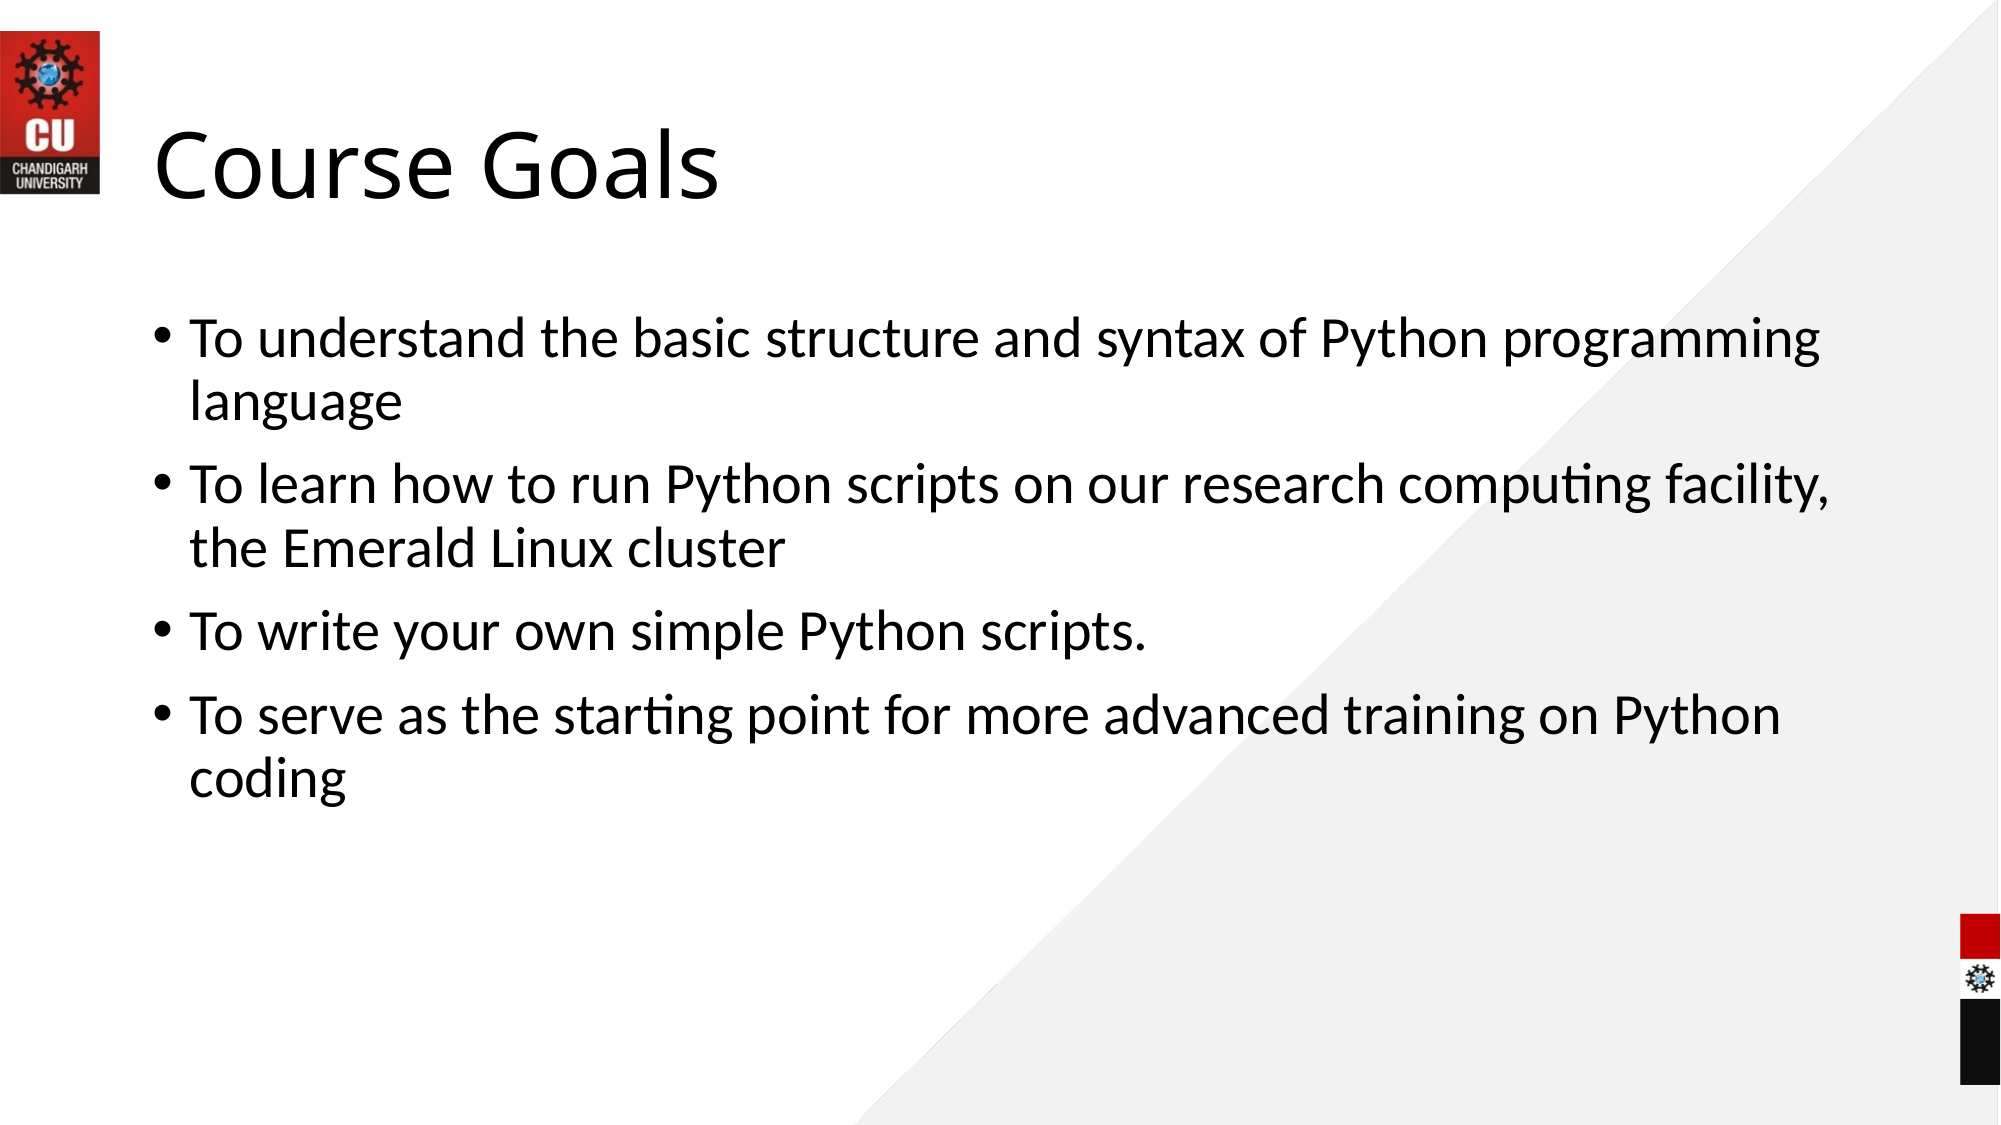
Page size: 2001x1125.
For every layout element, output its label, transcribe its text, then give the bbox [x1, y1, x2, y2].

picture [0, 0, 2001, 1125]
list To understand the basic structure and syntax of Python programming language To learn how to run Python scripts on our research computing facility, the Emerald Linux cluster To write your own simple Python scripts. To serve as the starting point for more advanced training on Python coding [137, 299, 1863, 1014]
title Course Goals [137, 59, 1863, 278]
